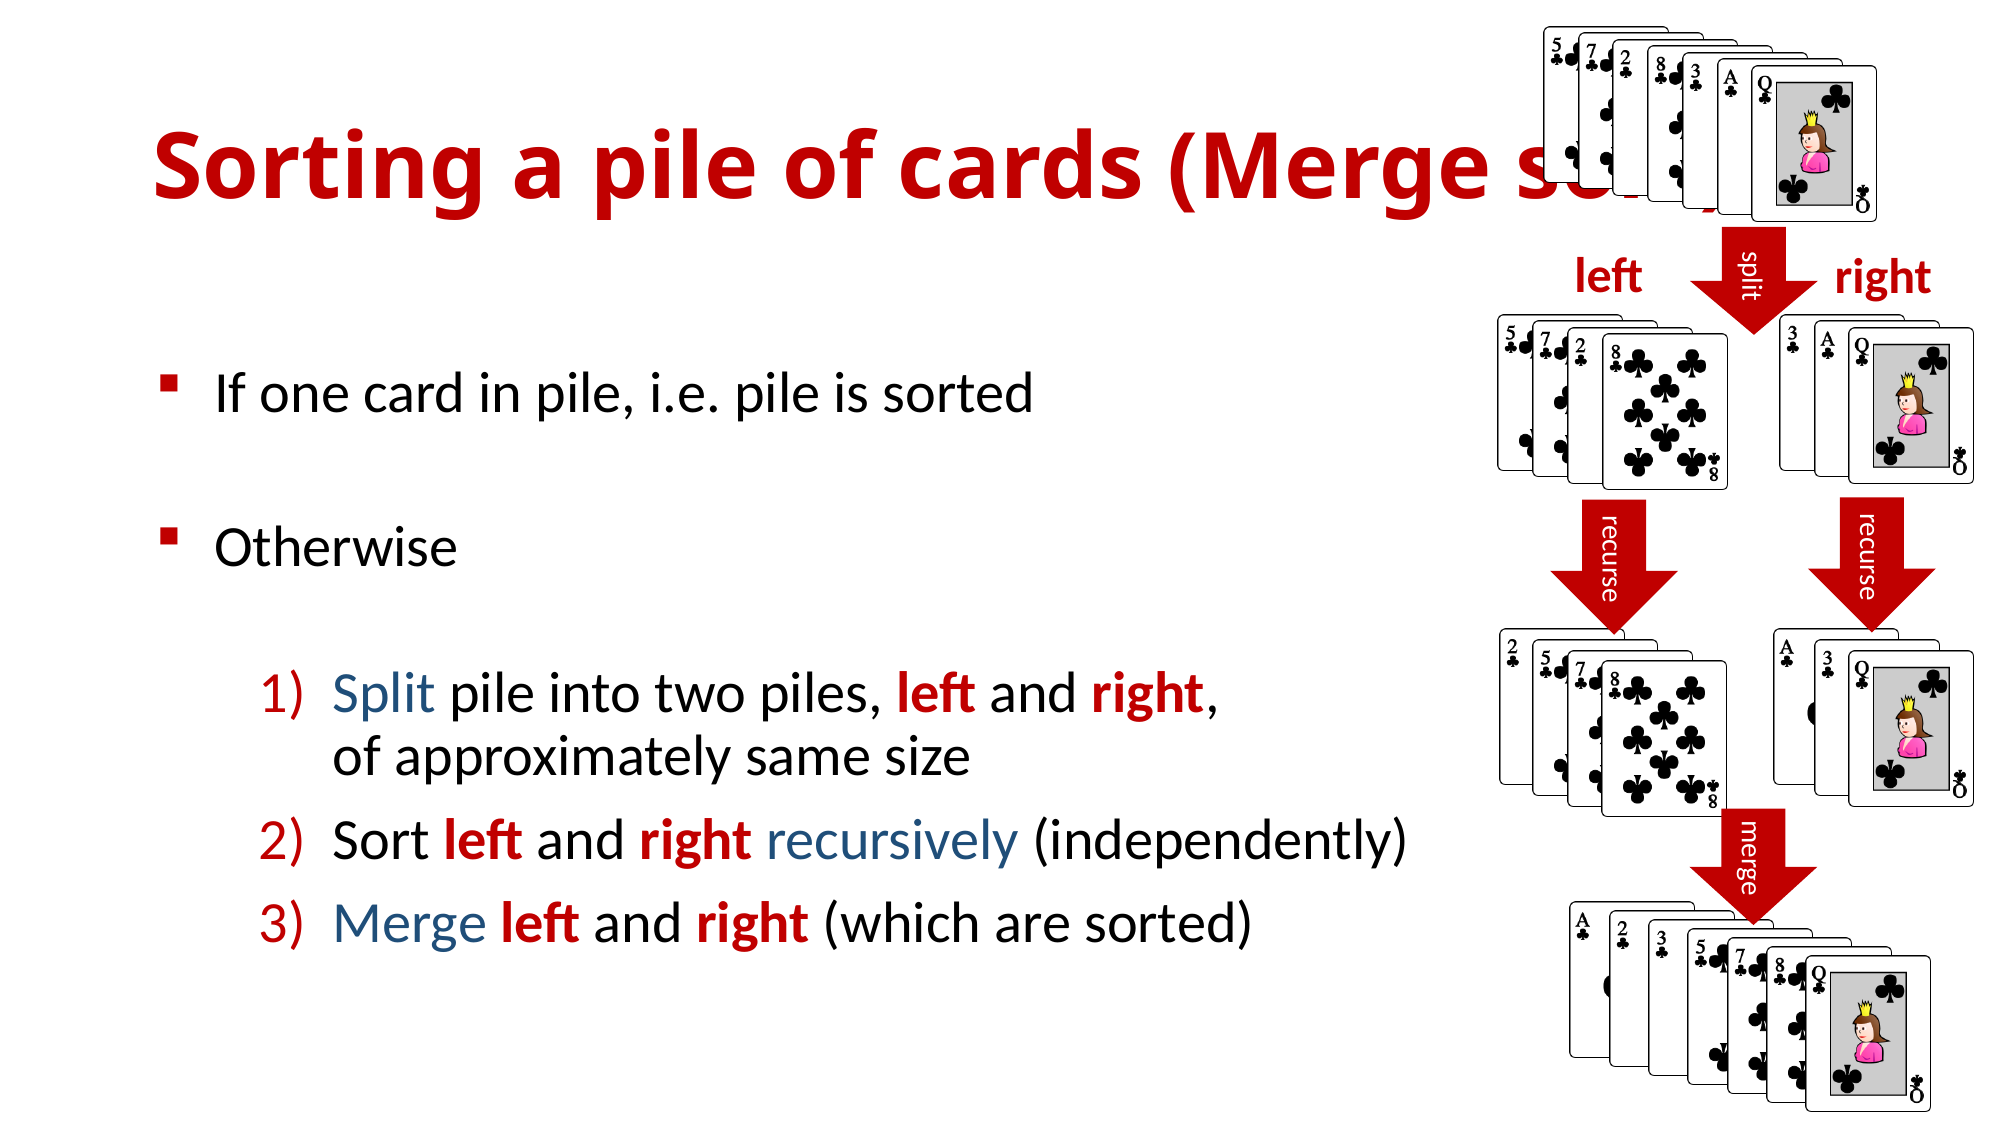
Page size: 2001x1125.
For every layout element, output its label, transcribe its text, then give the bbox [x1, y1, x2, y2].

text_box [1499, 497, 1974, 817]
picture [1543, 26, 1877, 222]
title Sorting a pile of cards (Merge sort) [137, 59, 1863, 278]
list If one card in pile, i.e. pile is sorted Otherwise Split pile into two piles, left and right, of approximately same size Sort left and right recursively (independently) Merge left and right (which are sorted) [140, 354, 1601, 1018]
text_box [1484, 226, 1974, 490]
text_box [1569, 808, 1931, 1113]
